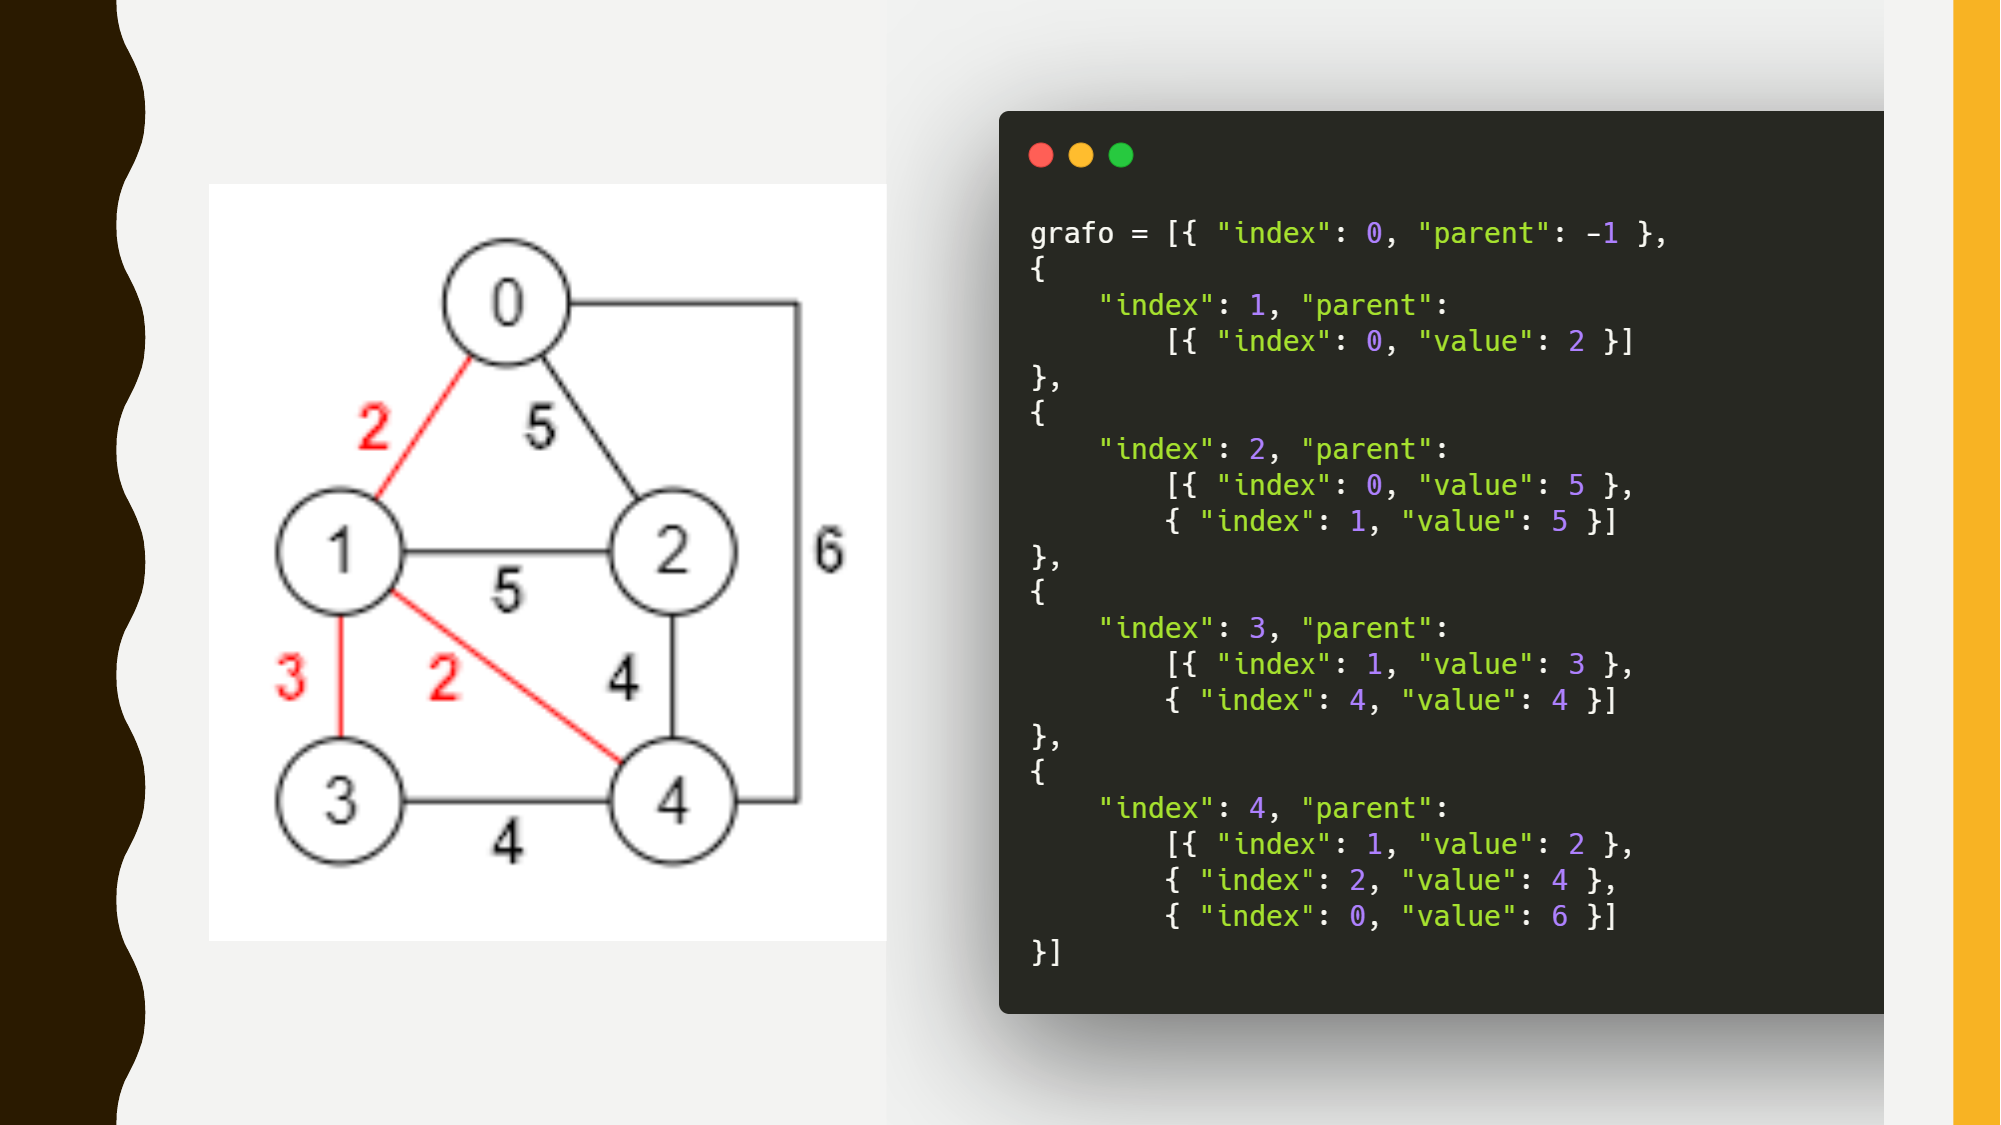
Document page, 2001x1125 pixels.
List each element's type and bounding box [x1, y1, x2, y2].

picture [209, 0, 1884, 1125]
